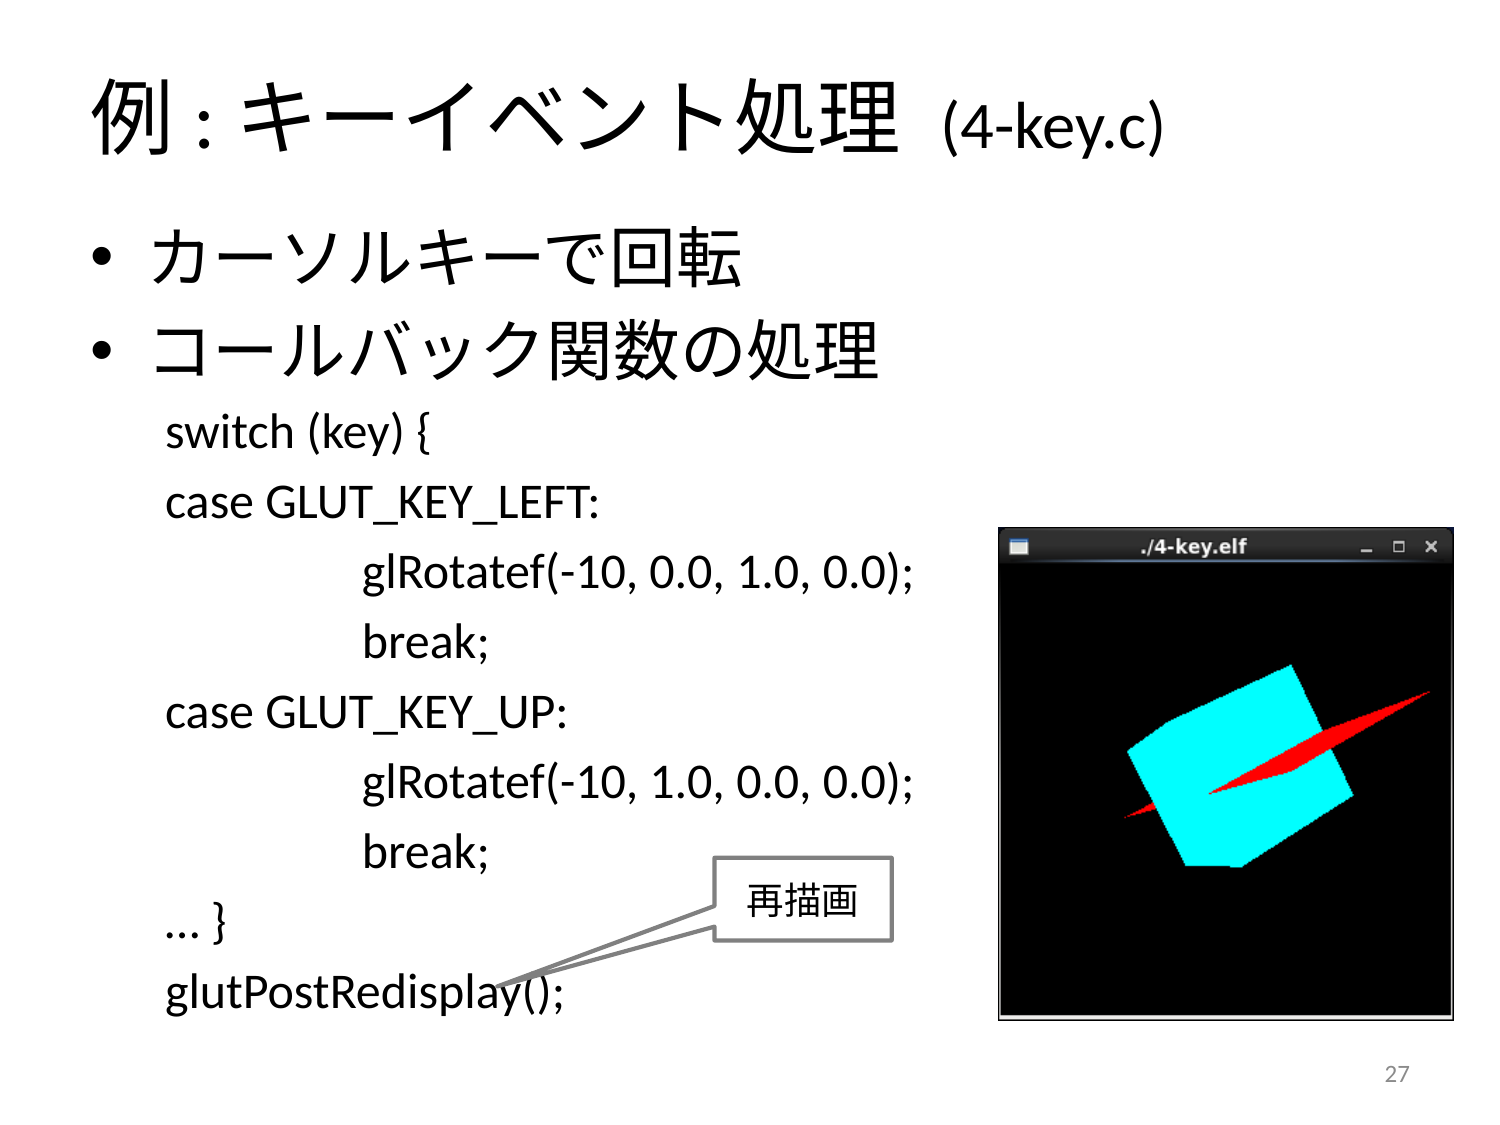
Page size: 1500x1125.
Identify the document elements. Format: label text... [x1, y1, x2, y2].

slide_number 26 [1074, 1042, 1425, 1103]
list カーソルキーで回転 コールバック関数の処理 switch (key) { case GLUT_KEY_LEFT: glRotatef(-10, 0.0, 1.0, 0.0); break; case GLUT_KEY_UP: glRotatef(-10, 1.0, 0.0, 0.0); break; … } glutPostRedisplay(); [74, 207, 1426, 1036]
picture [997, 526, 1454, 1021]
text_box 再描画 [495, 855, 894, 989]
title 例:キーイベント処理 (4-key.c) [74, 44, 1426, 185]
